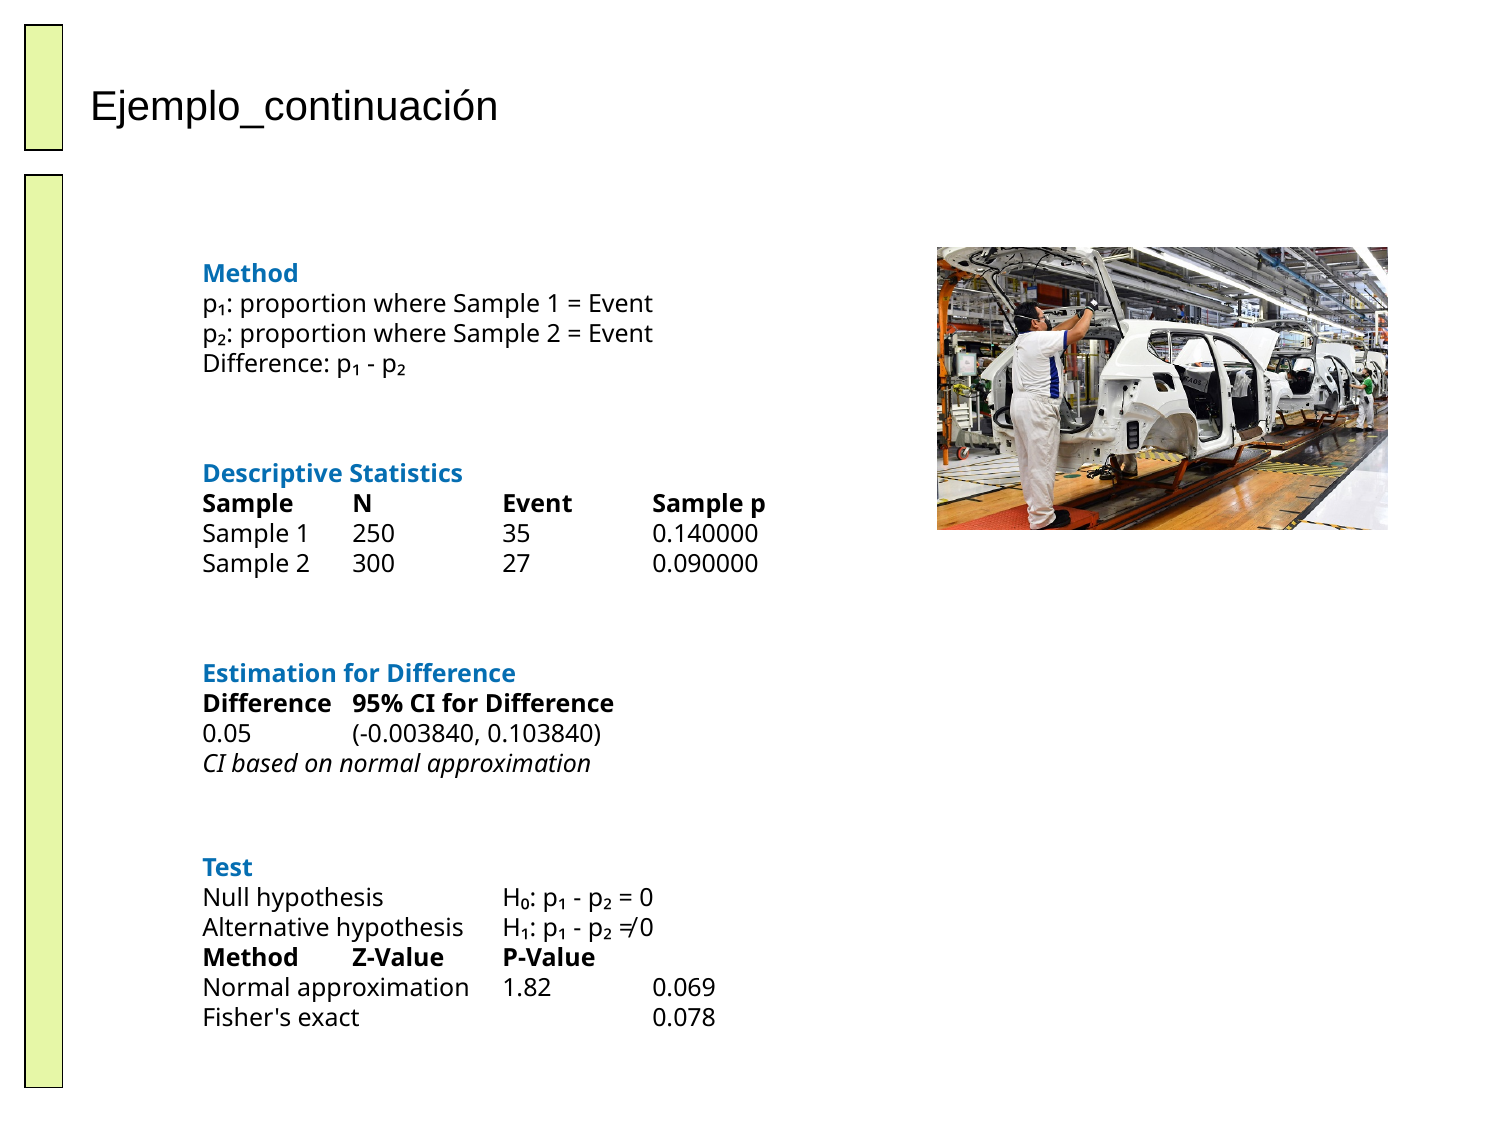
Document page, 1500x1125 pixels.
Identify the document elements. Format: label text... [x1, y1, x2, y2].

text_box Test Null hypothesis H₀: p₁ - p₂ = 0 Alternative hypothesis H₁: p₁ - p₂ ≠ 0 Method Z-Value P-Value Normal approximation 1.82 0.069 Fisher's exact 0.078 [187, 844, 938, 1069]
picture [937, 247, 1388, 530]
text_box Descriptive Statistics Sample N Event Sample p Sample 1 250 35 0.140000 Sample 2 300 27 0.090000 [187, 450, 938, 615]
text_box Estimation for Difference Difference 95% CI for Difference 0.05 (-0.003840, 0.103840) CI based on normal approximation [187, 650, 938, 815]
text_box Method p₁: proportion where Sample 1 = Event p₂: proportion where Sample 2 = Event Difference: p₁ - p₂ [187, 249, 933, 415]
title Ejemplo_continuación [75, 45, 1425, 163]
